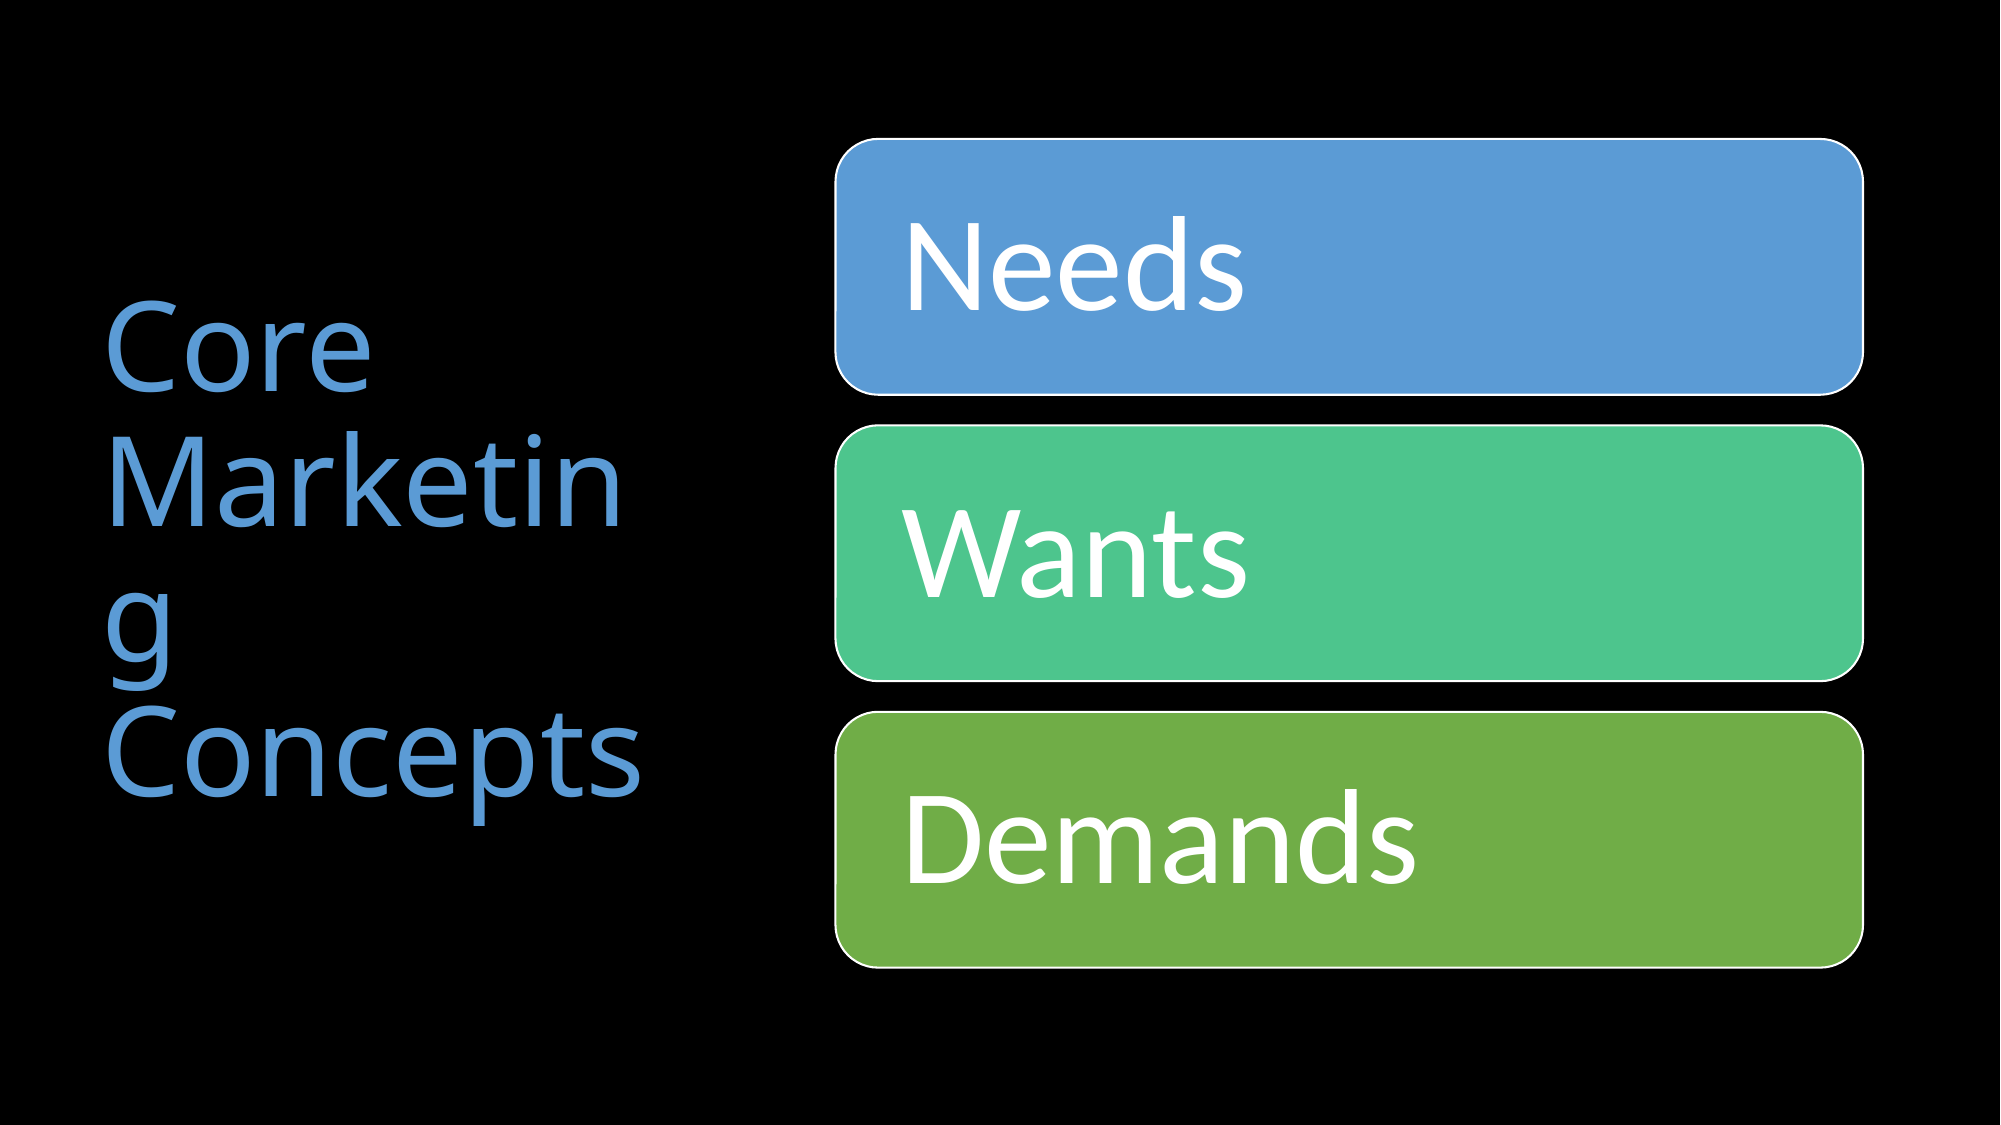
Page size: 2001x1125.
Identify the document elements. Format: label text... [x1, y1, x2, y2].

title Core Marketing Concepts [86, 101, 711, 1005]
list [835, 101, 1863, 1005]
